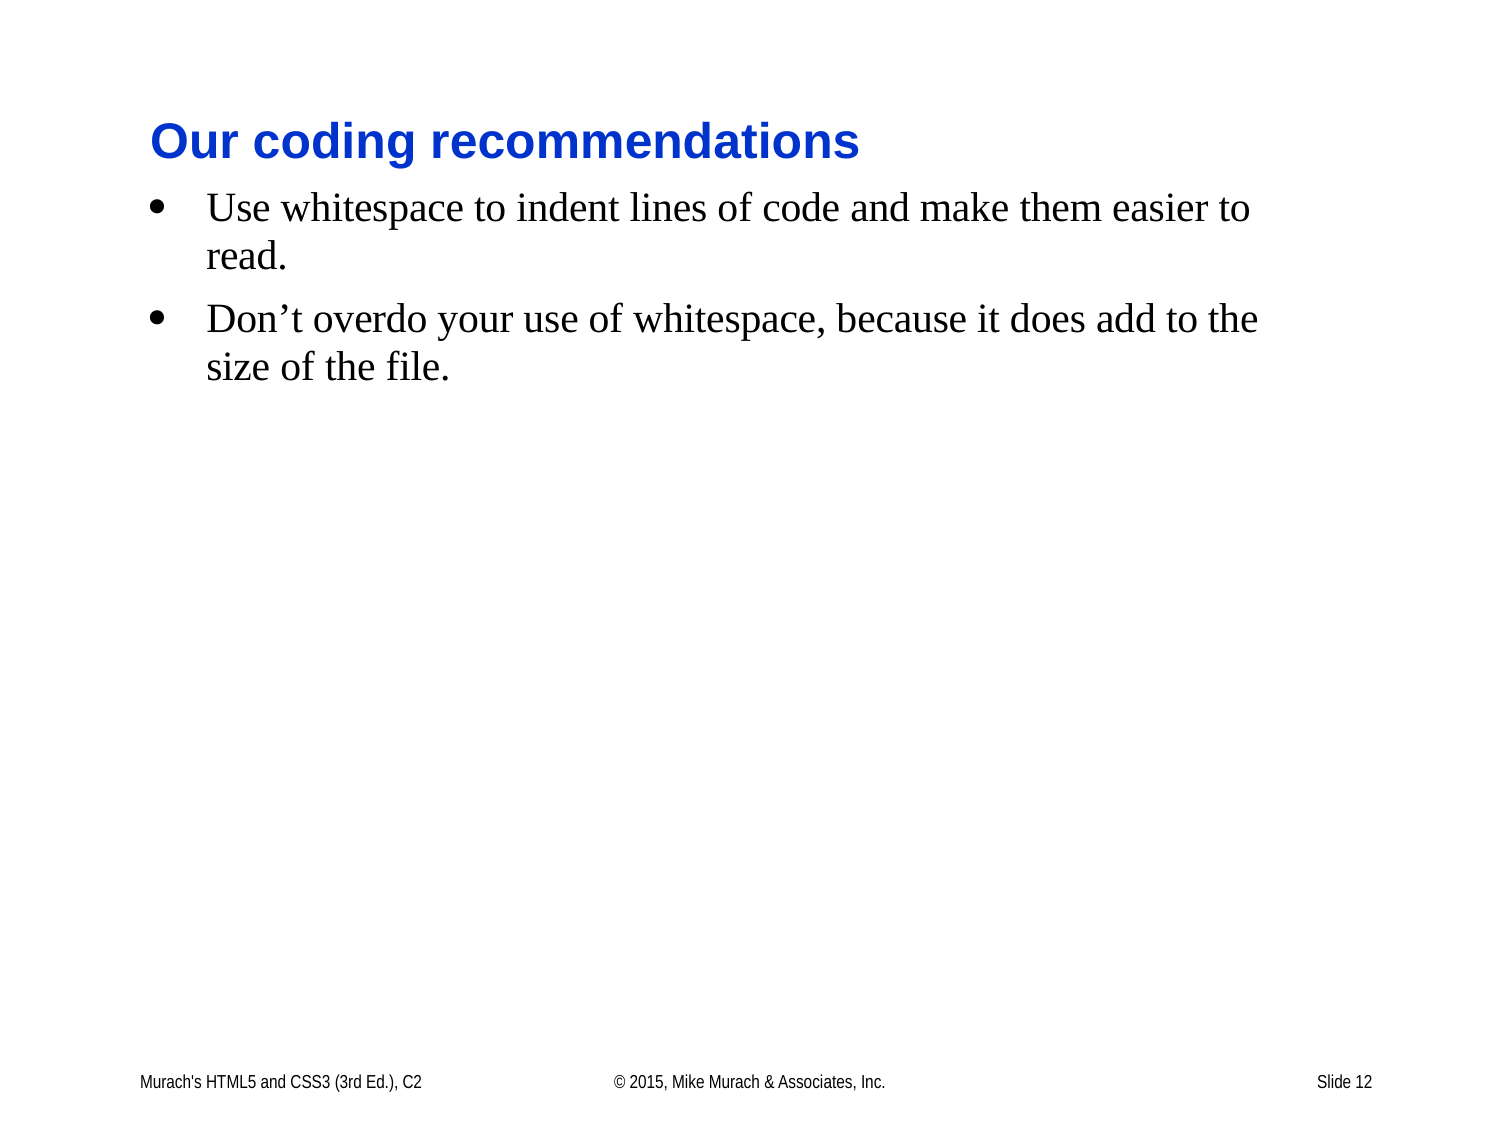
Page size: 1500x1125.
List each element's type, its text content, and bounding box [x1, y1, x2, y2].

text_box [149, 112, 1348, 179]
slide_number Slide 12 [1074, 1025, 1388, 1100]
footer © 2015, Mike Murach & Associates, Inc. [474, 1025, 1025, 1100]
slide_number Murach's HTML5 and CSS3 (3rd Ed.), C2 [125, 1025, 450, 1100]
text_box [149, 179, 1348, 426]
